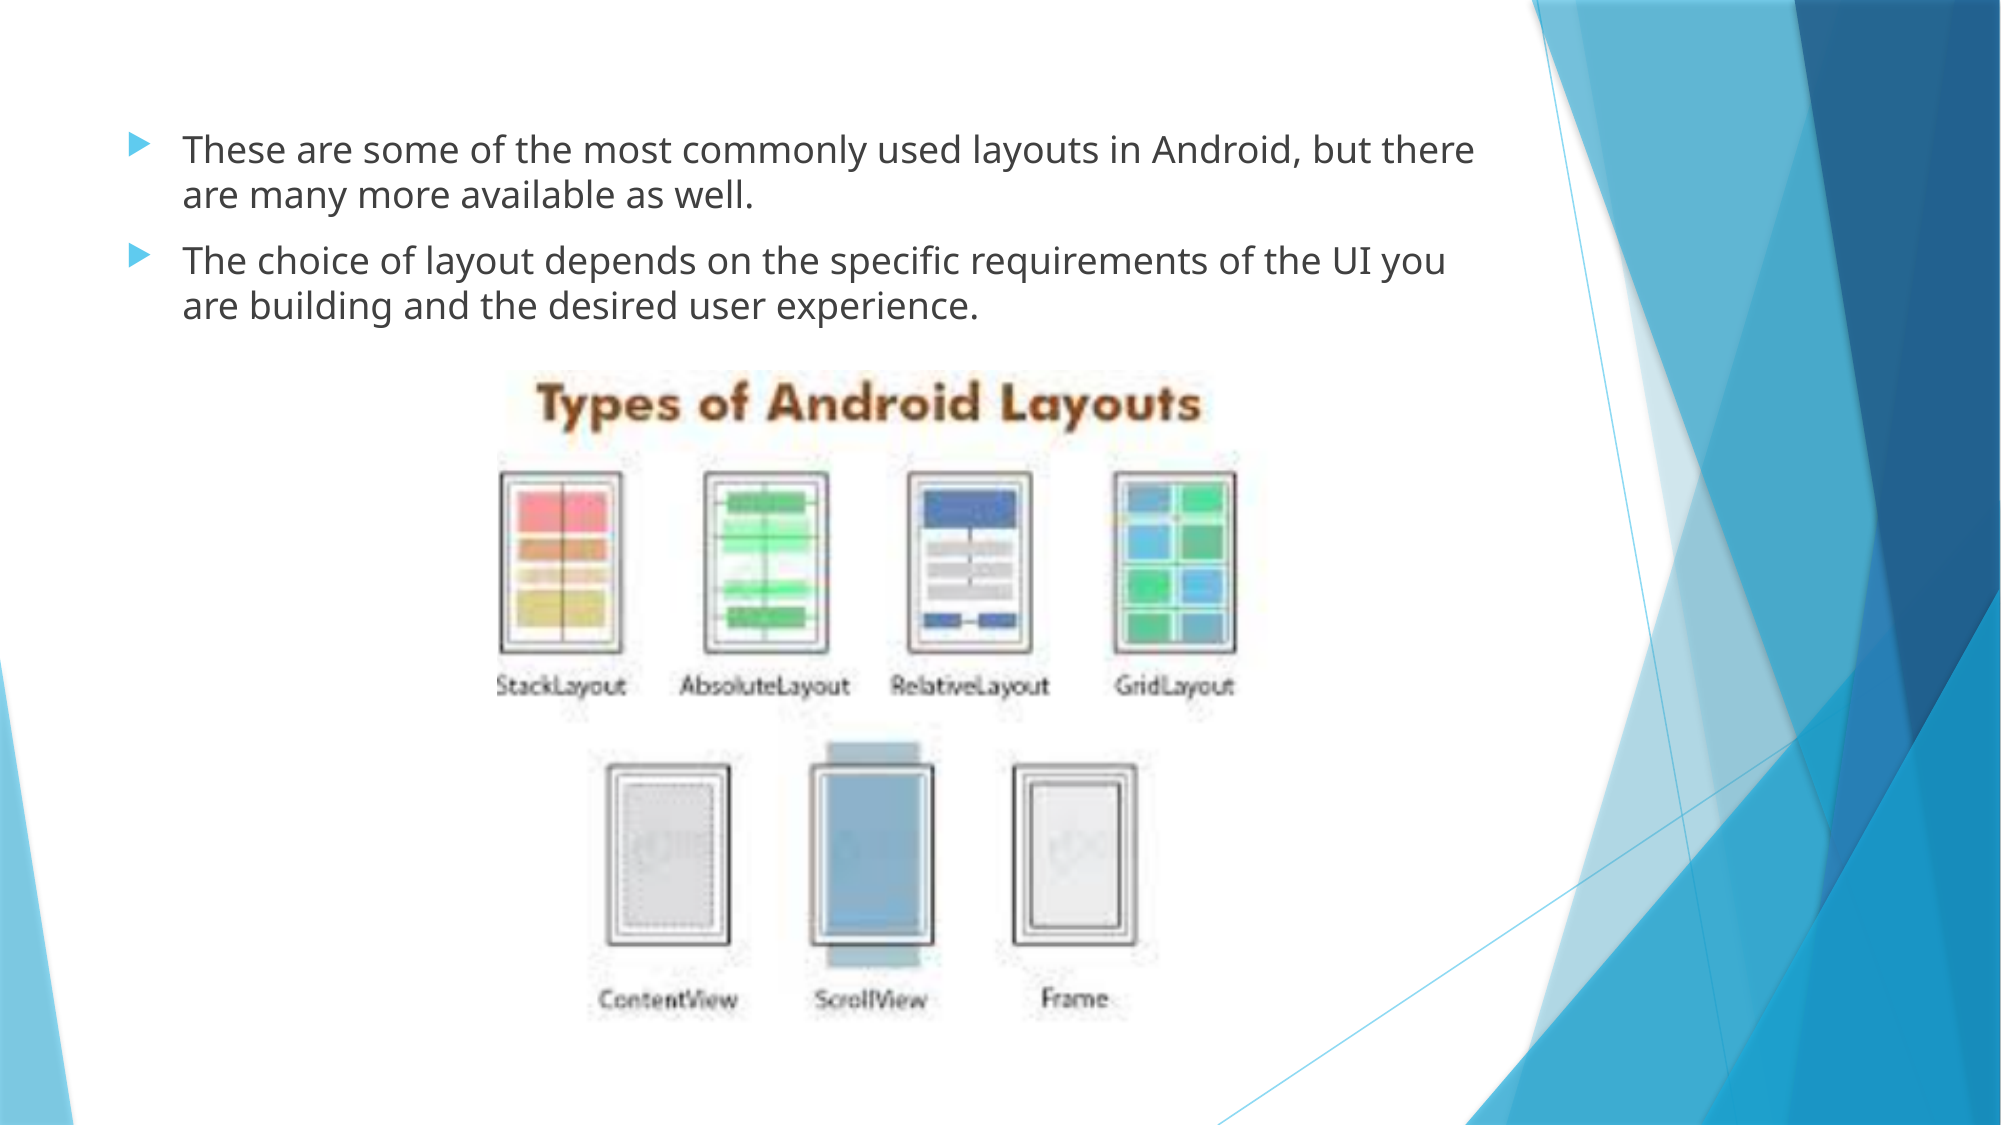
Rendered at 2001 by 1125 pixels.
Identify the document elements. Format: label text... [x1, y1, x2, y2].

picture [496, 369, 1272, 1026]
list These are some of the most commonly used layouts in Android, but there are many more available as well. The choice of layout depends on the specific requirements of the UI you are building and the desired user experience. [111, 118, 1522, 991]
